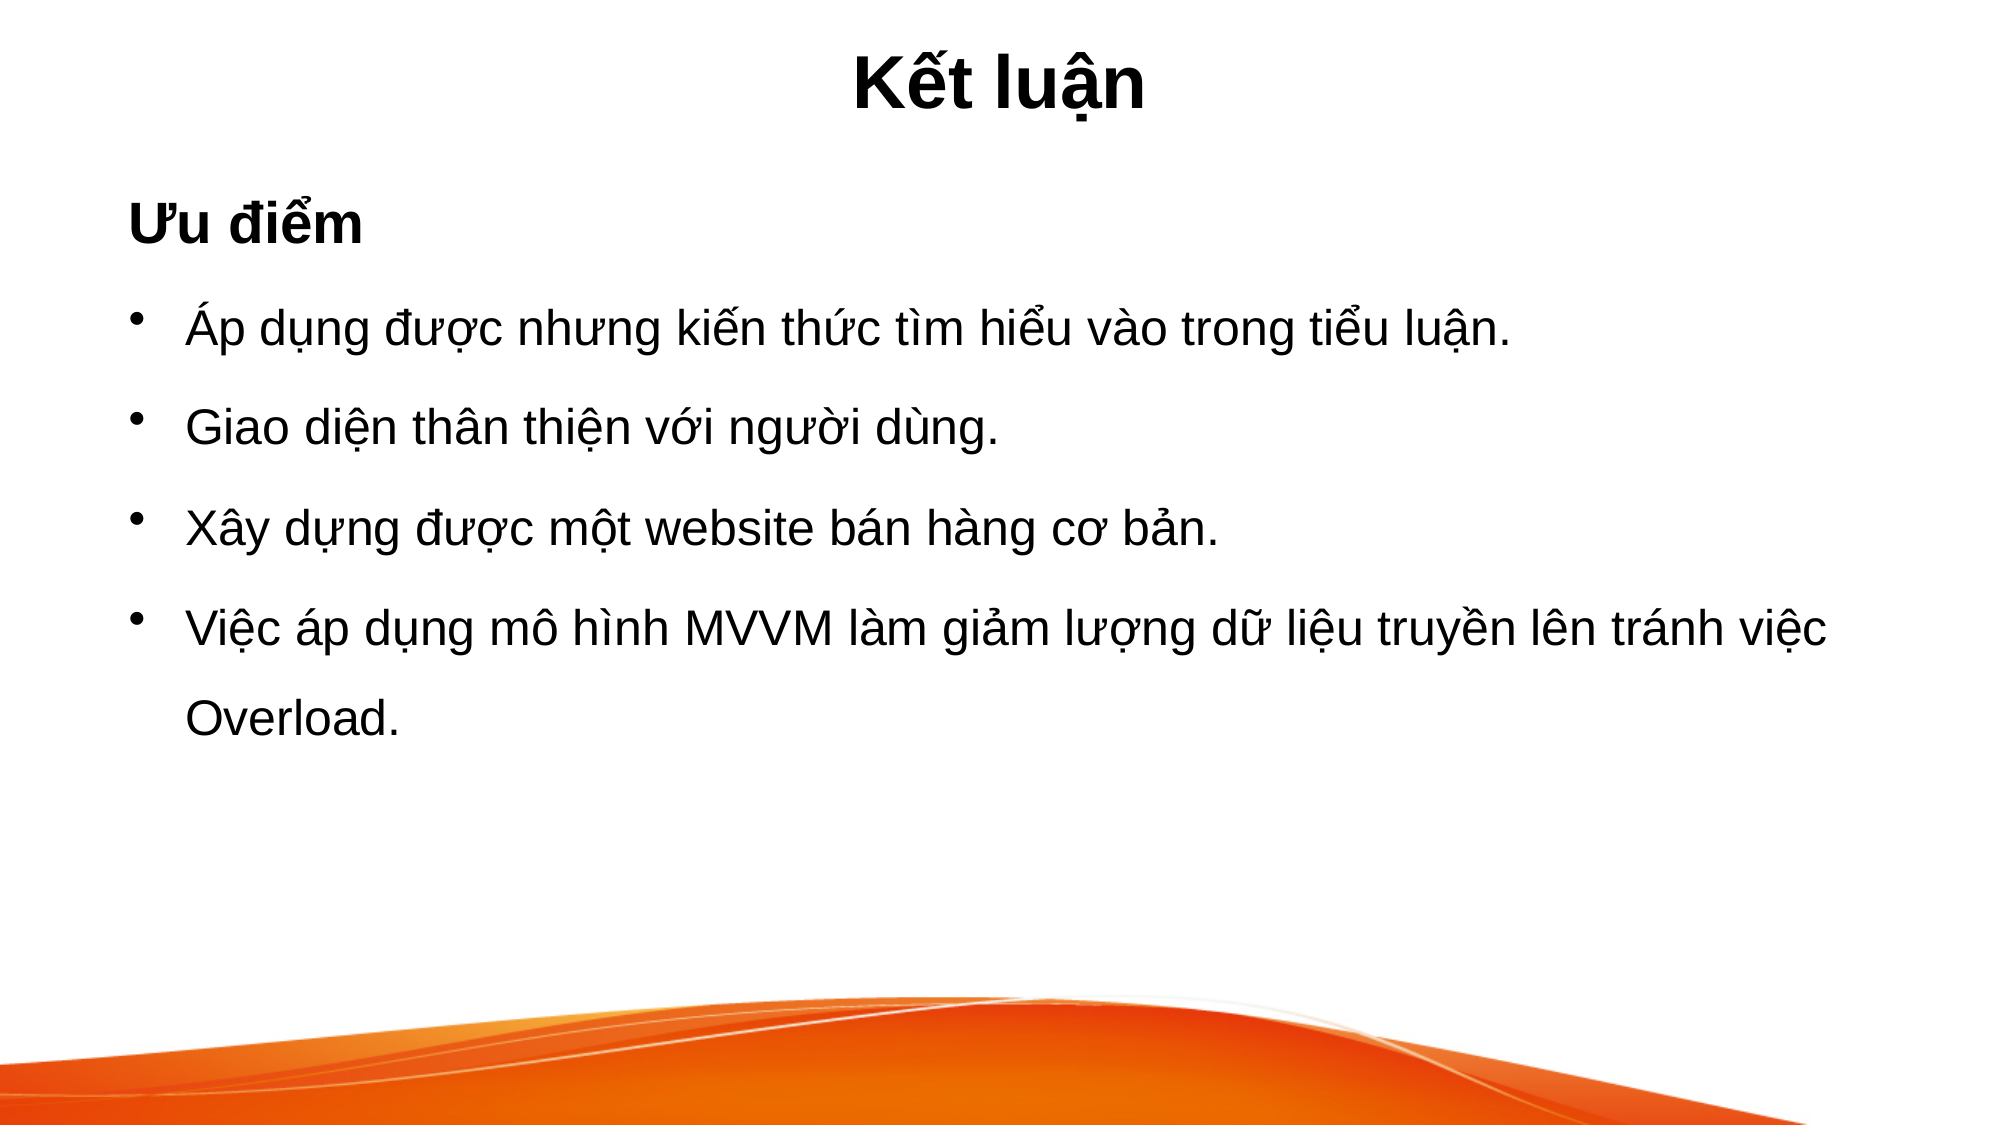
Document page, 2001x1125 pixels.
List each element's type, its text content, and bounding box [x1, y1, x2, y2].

picture [0, 0, 2000, 1125]
list Ưu điểm Áp dụng được nhưng kiến thức tìm hiểu vào trong tiểu luận. Giao diện thân thiện với người dùng. Xây dựng được một website bán hàng cơ bản. Việc áp dụng mô hình MVVM làm giảm lượng dữ liệu truyền lên tránh việc Overload. [113, 142, 1915, 956]
title Kết luận [99, 30, 1901, 127]
